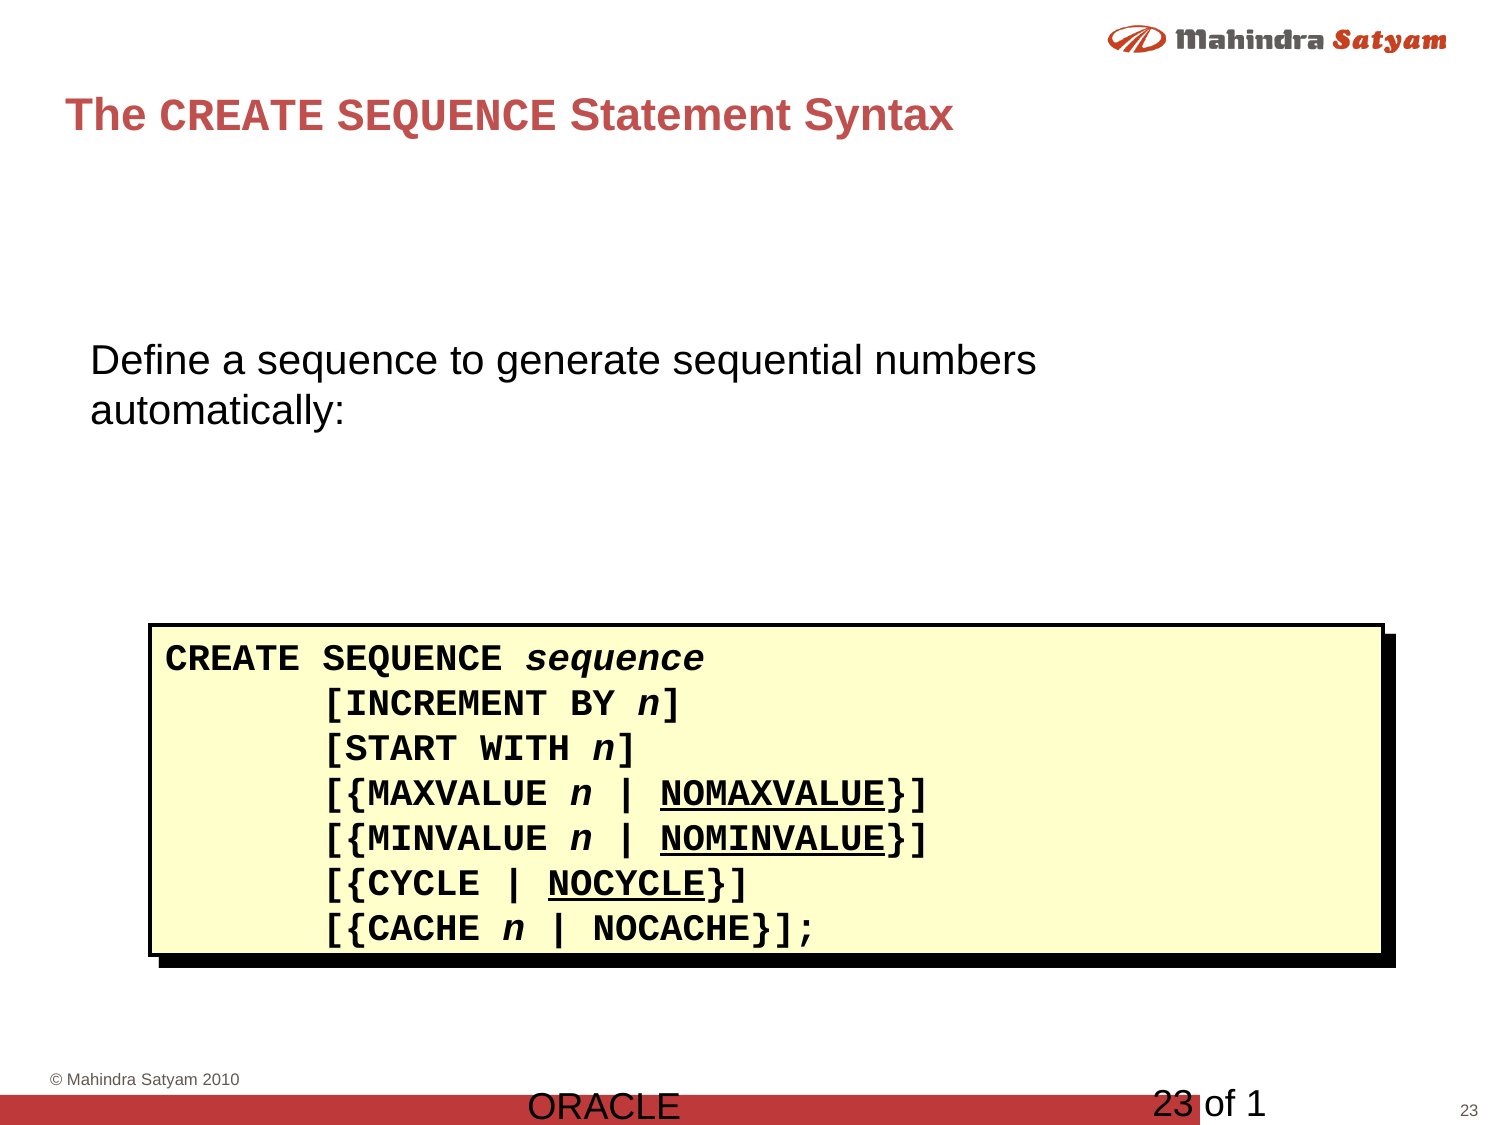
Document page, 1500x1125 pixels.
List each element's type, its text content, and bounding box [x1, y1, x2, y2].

slide_number 23 of 1 [1137, 1071, 1488, 1125]
list Define a sequence to generate sequential numbers automatically: [74, 324, 1376, 979]
picture [1107, 25, 1446, 53]
text_box CREATE SEQUENCE sequence [INCREMENT BY n] [START WITH n] [{MAXVALUE n | NOMAXVALUE}] [{MINVALUE n | NOMINVALUE}] [{CYCLE | NOCYCLE}] [{CACHE n | NOCACHE}]; [149, 624, 1384, 956]
footer ORACLE [512, 1074, 988, 1116]
title The CREATE SEQUENCE Statement Syntax [49, 76, 1452, 133]
